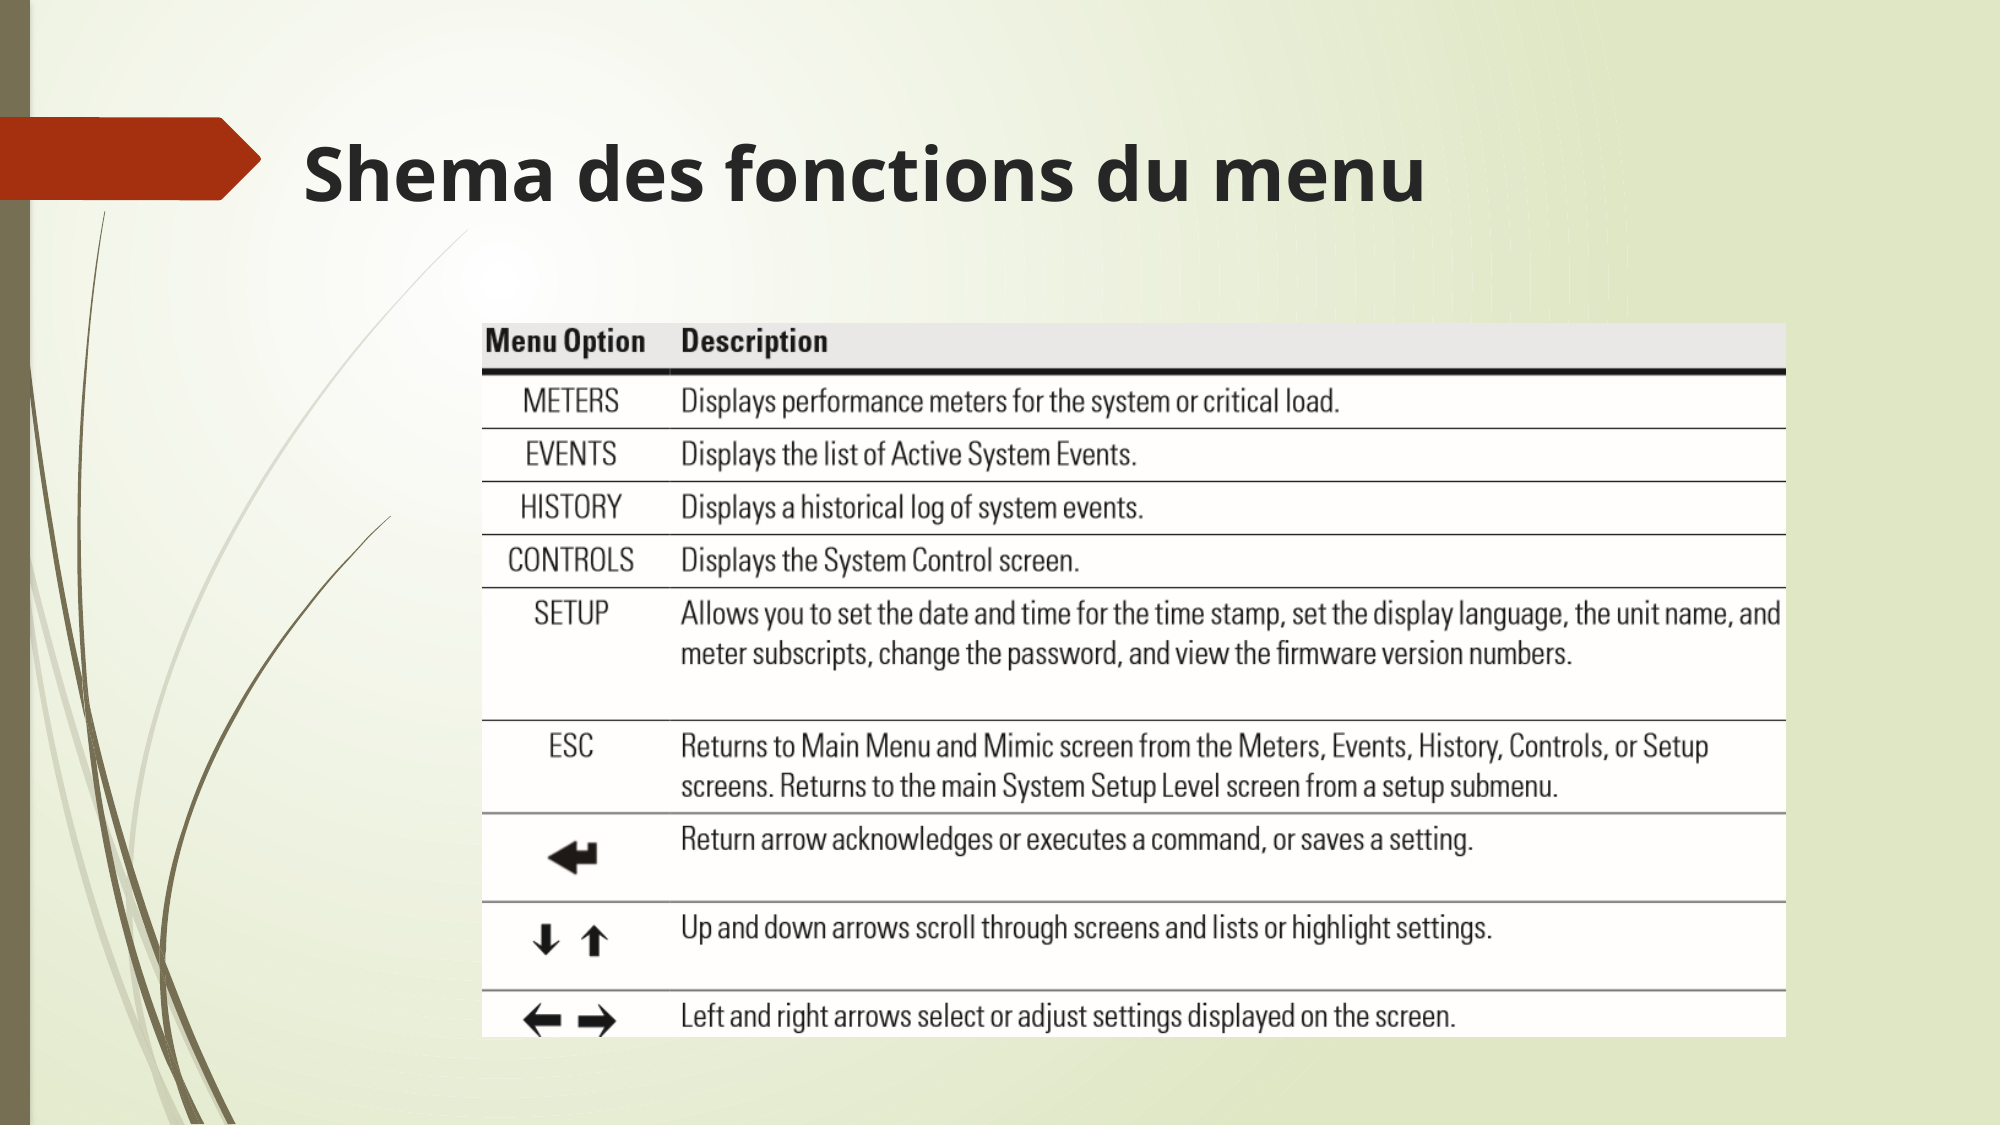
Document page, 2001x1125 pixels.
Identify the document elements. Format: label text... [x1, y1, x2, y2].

title Shema des fonctions du menu [268, 119, 1731, 330]
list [481, 323, 1787, 1037]
